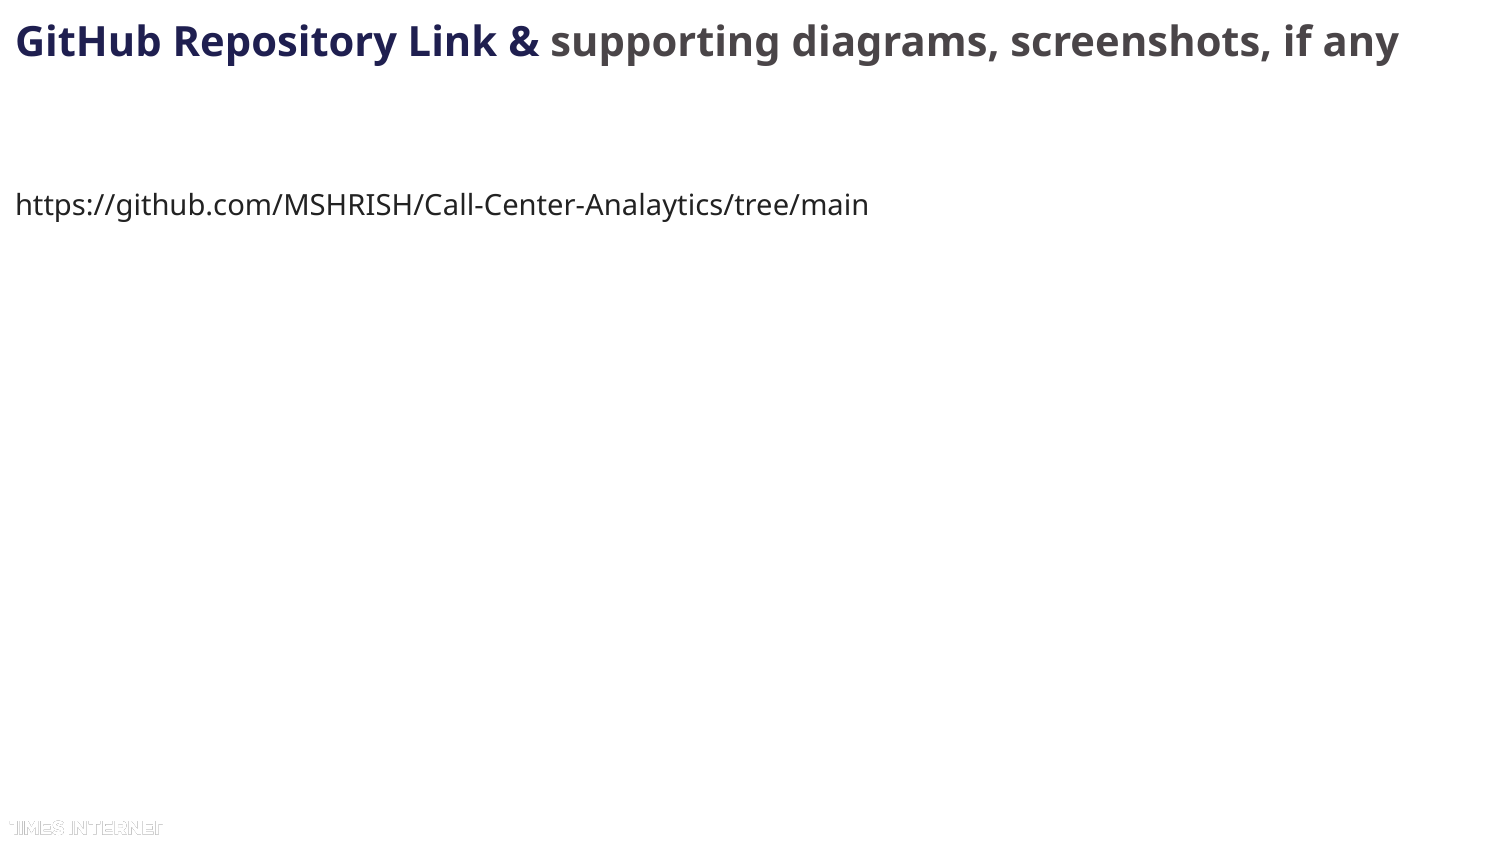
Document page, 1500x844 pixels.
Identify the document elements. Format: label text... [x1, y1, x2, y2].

text_box https://github.com/MSHRISH/Call-Center-Analaytics/tree/main [0, 171, 1376, 237]
picture [8, 818, 164, 837]
text_box GitHub Repository Link & supporting diagrams, screenshots, if any [0, 0, 1500, 80]
